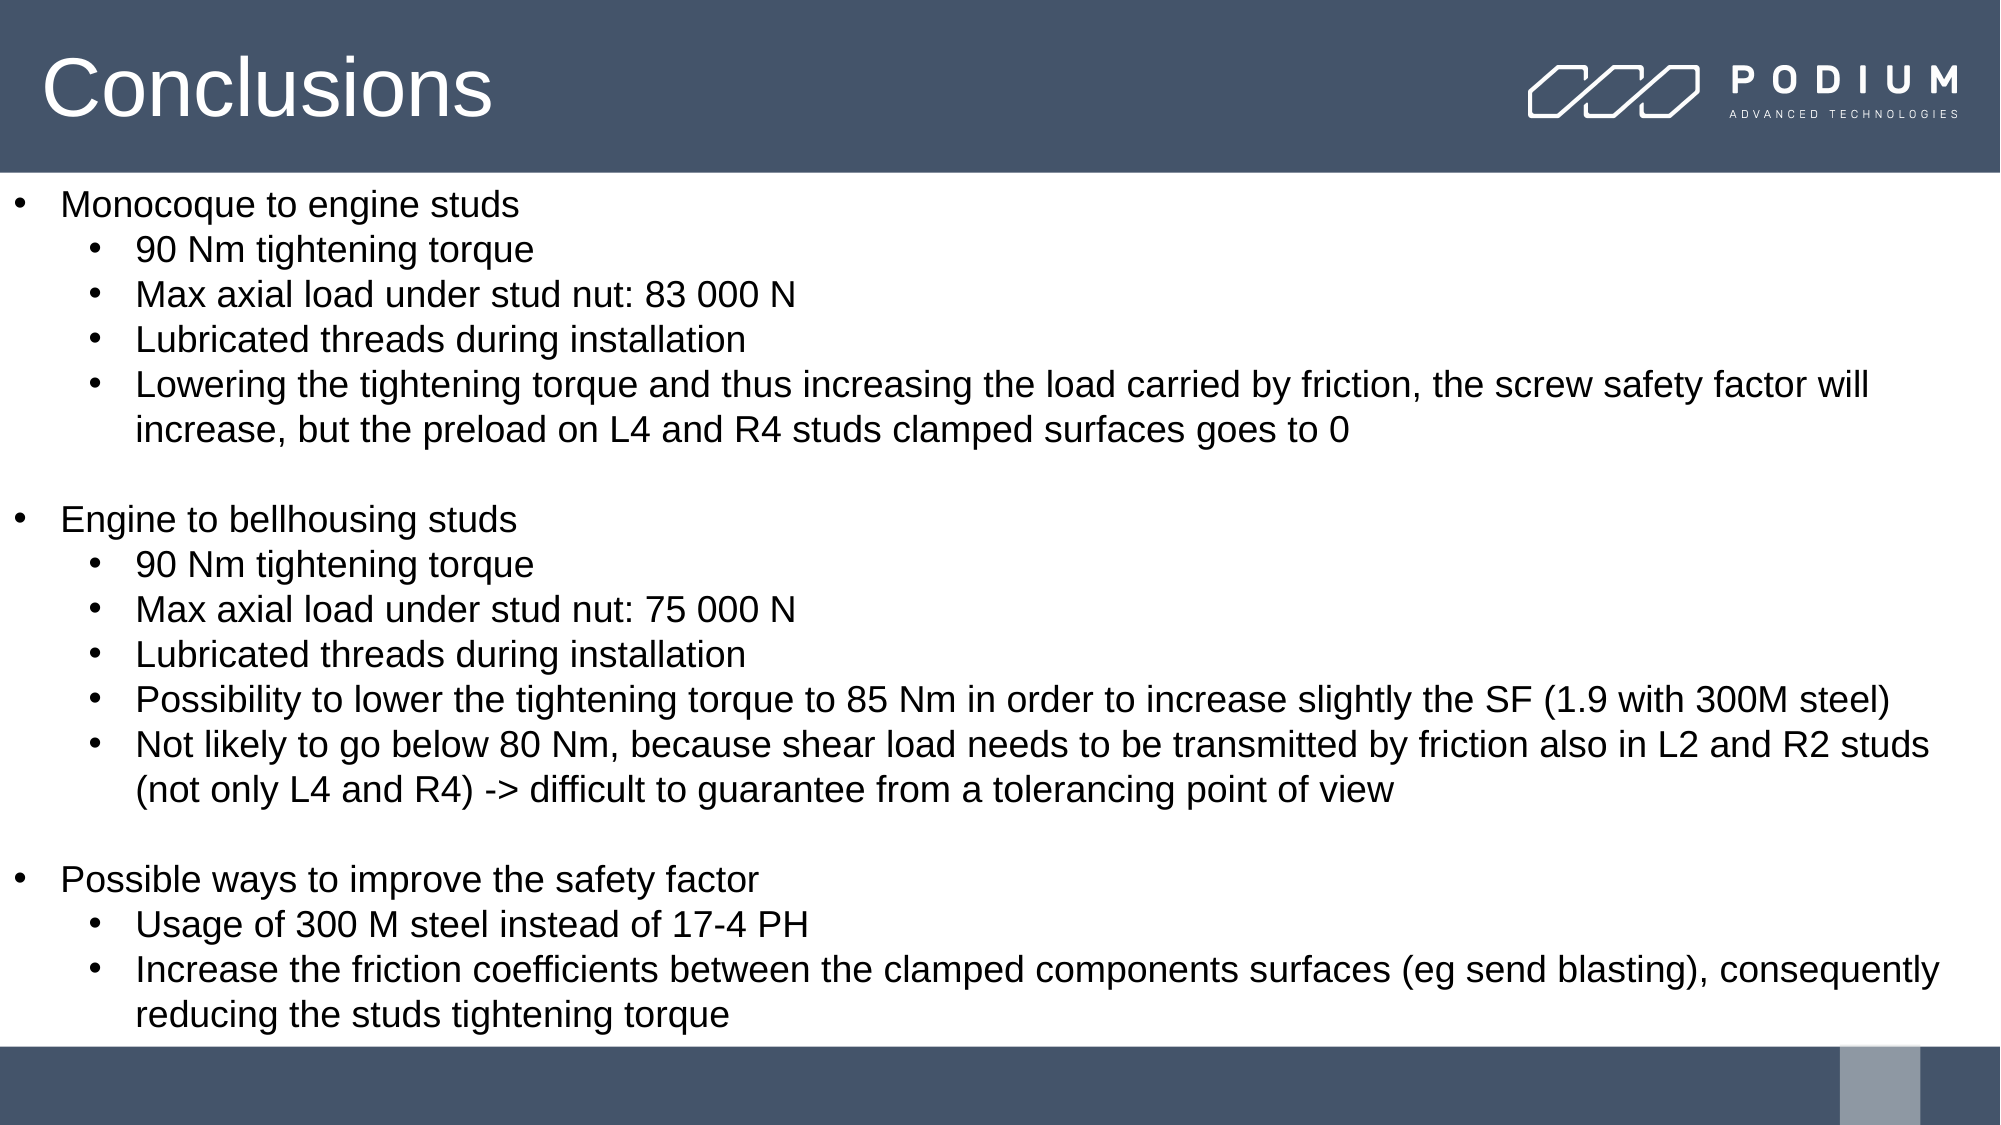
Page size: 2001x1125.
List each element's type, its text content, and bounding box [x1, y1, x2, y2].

title Conclusions [0, 0, 2000, 172]
text_box Monocoque to engine studs 90 Nm tightening torque Max axial load under stud nut: 83 000 N Lubricated threads during installation Lowering the tightening torque and thus increasing the load carried by friction, the screw safety factor will increase, but the preload on L4 and R4 studs clamped surfaces goes to 0 Engine to bellhousing studs 90 Nm tightening torque Max axial load under stud nut: 75 000 N Lubricated threads during installation Possibility to lower the tightening torque to 85 Nm in order to increase slightly the SF (1.9 with 300M steel) Not likely to go below 80 Nm, because shear load needs to be transmitted by friction also in L2 and R2 studs (not only L4 and R4) -> difficult to guarantee from a tolerancing point of view Possible ways to improve the safety factor Usage of 300 M steel instead of 17-4 PH Increase the friction coefficients between the clamped components surfaces (eg send blasting), consequently reducing the studs tightening torque [0, 172, 2000, 1043]
